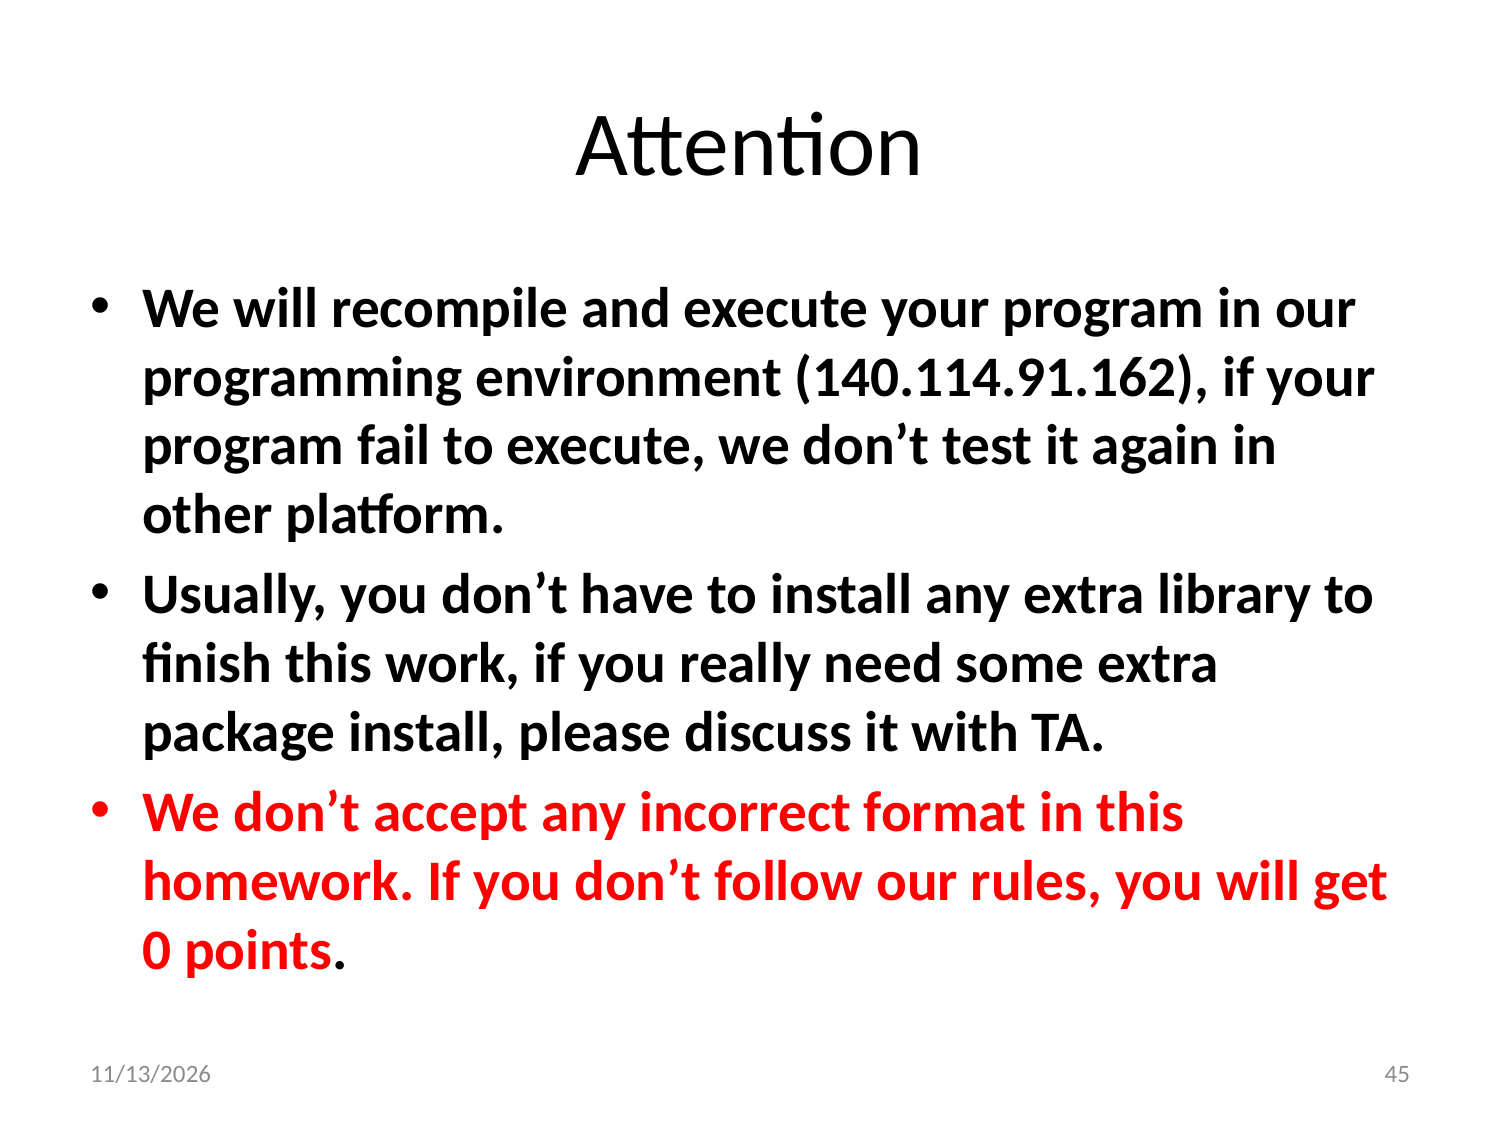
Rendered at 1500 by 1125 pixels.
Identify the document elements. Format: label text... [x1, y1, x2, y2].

list We will recompile and execute your program in our programming environment (140.114.91.162), if your program fail to execute, we don’t test it again in other platform. Usually, you don’t have to install any extra library to finish this work, if you really need some extra package install, please discuss it with TA. We don’t accept any incorrect format in this homework. If you don’t follow our rules, you will get 0 points. [74, 262, 1426, 1006]
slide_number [75, 1042, 425, 1103]
title Attention [74, 44, 1426, 233]
slide_number 45 [1074, 1042, 1425, 1103]
